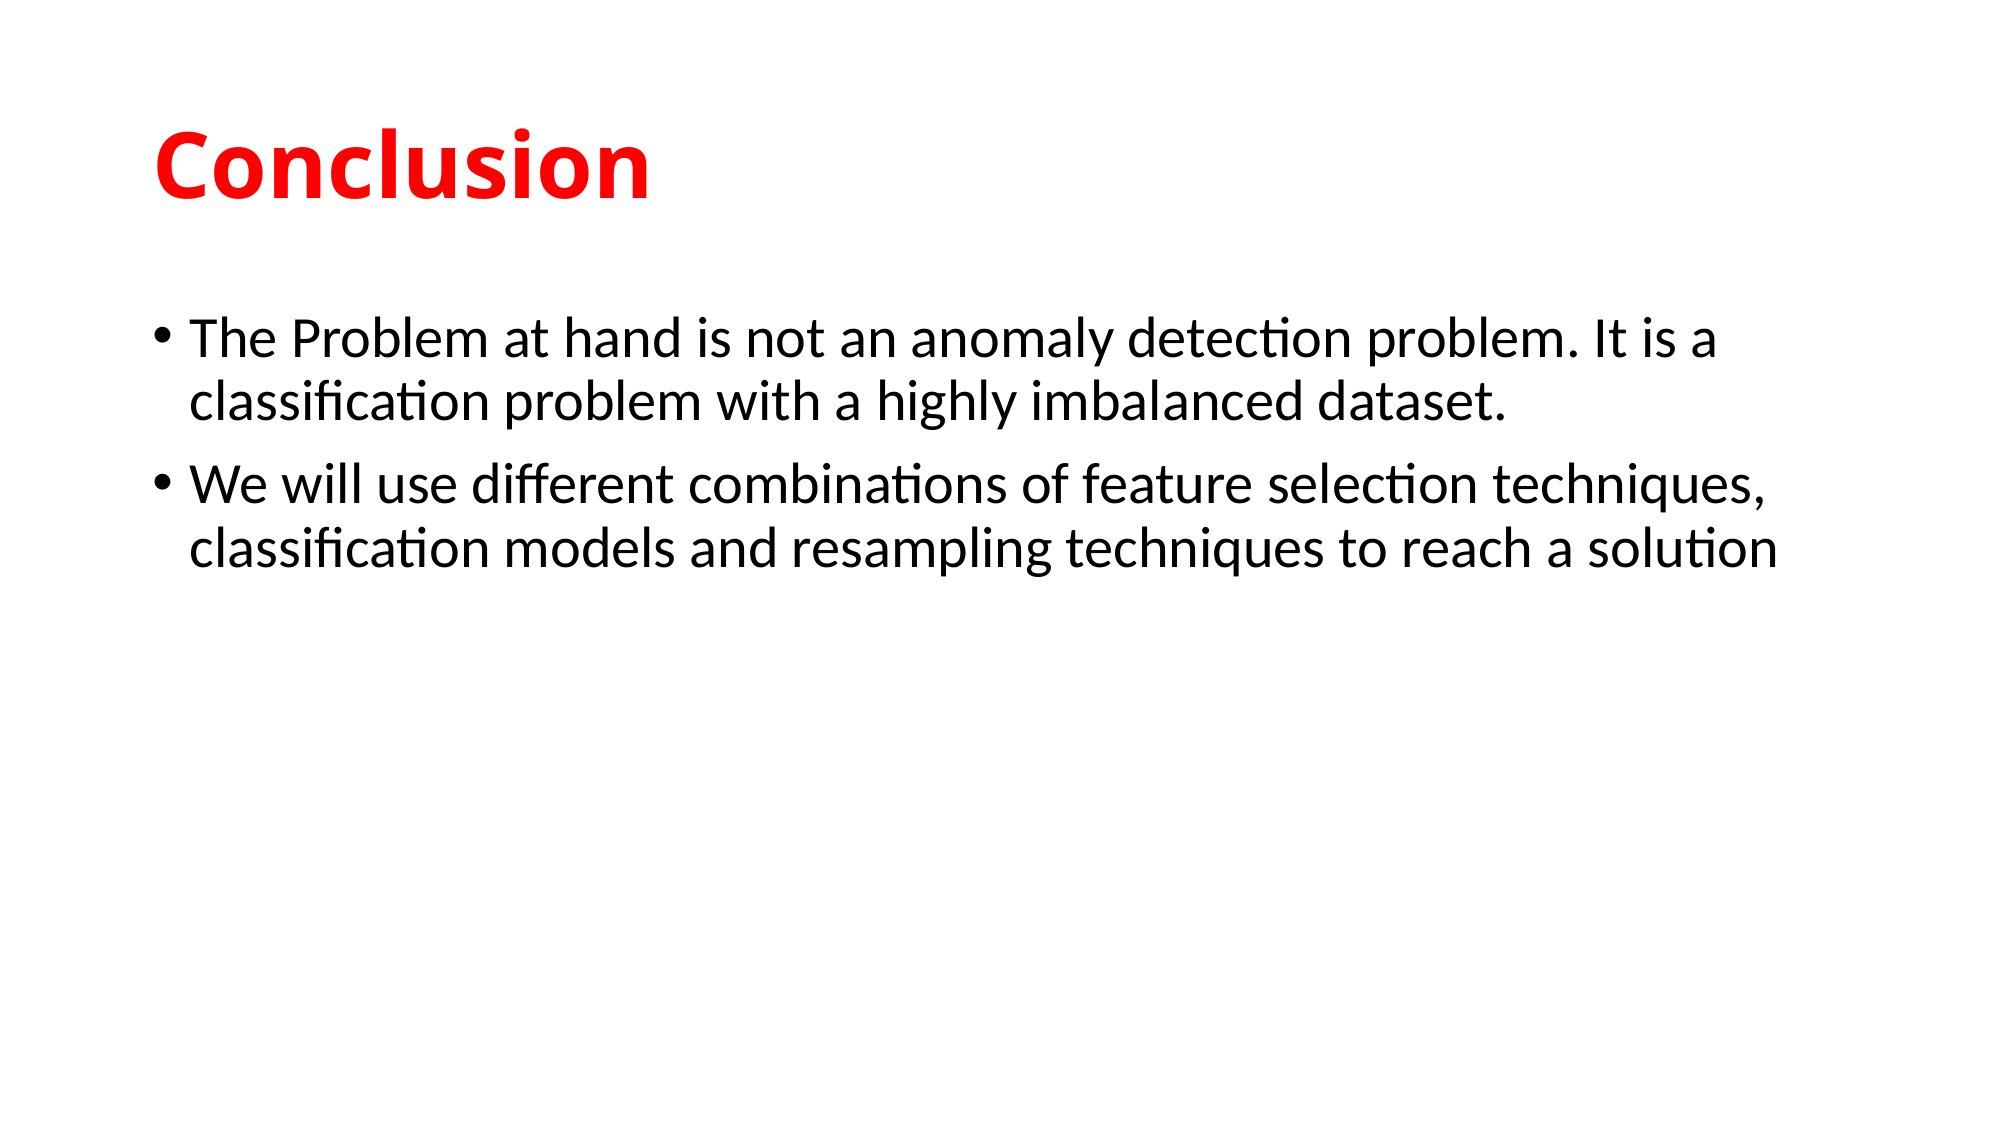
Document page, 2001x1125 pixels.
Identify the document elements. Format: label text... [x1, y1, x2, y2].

list The Problem at hand is not an anomaly detection problem. It is a classification problem with a highly imbalanced dataset. We will use different combinations of feature selection techniques, classification models and resampling techniques to reach a solution [137, 299, 1863, 1014]
title Conclusion [137, 59, 1863, 278]
